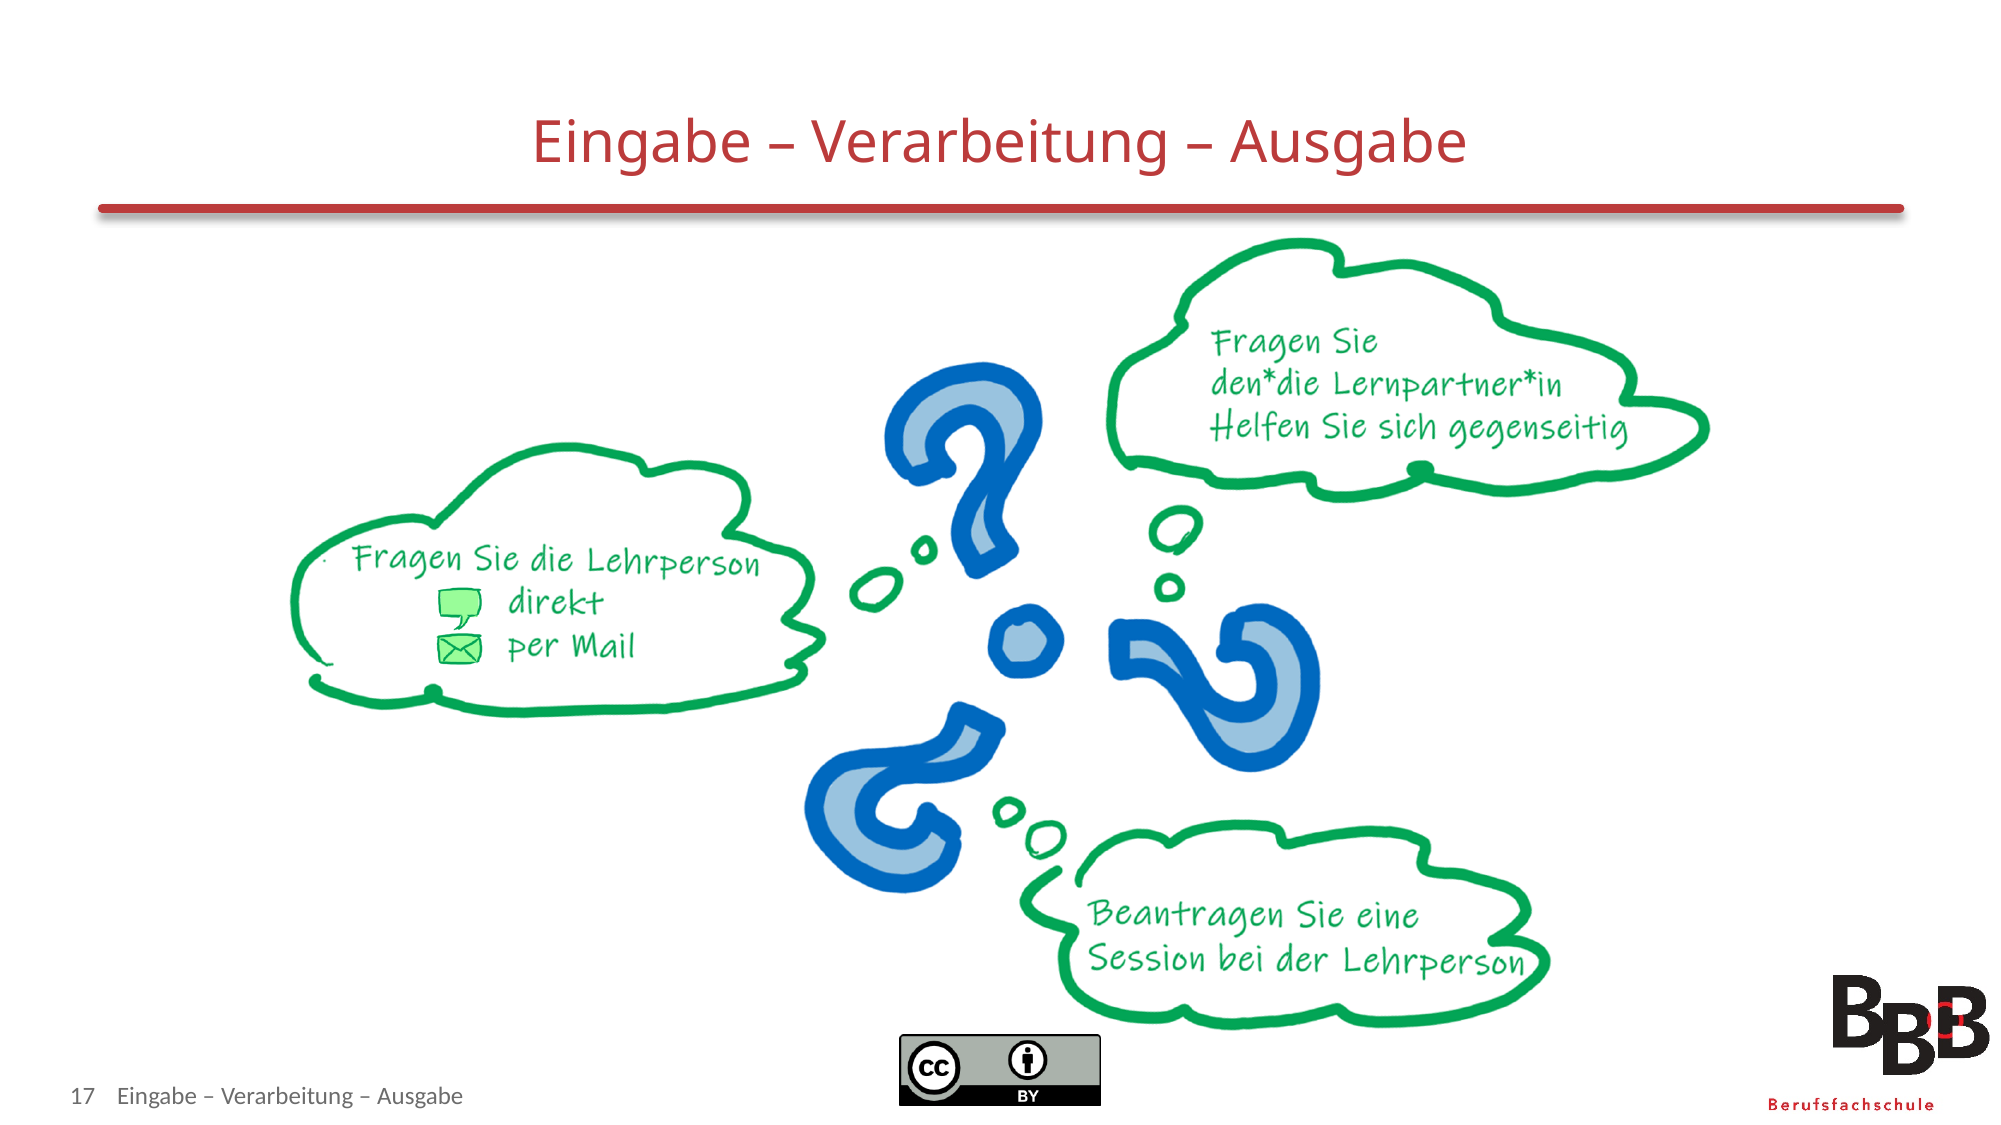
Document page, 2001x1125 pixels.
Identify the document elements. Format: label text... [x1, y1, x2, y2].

slide_number 17 [0, 1065, 111, 1125]
picture [899, 1034, 1101, 1106]
picture [286, 232, 1714, 1032]
picture [1767, 975, 1990, 1114]
title Eingabe – Verarbeitung – Ausgabe [99, 45, 1900, 233]
footer Eingabe – Verarbeitung – Ausgabe [111, 1065, 736, 1125]
